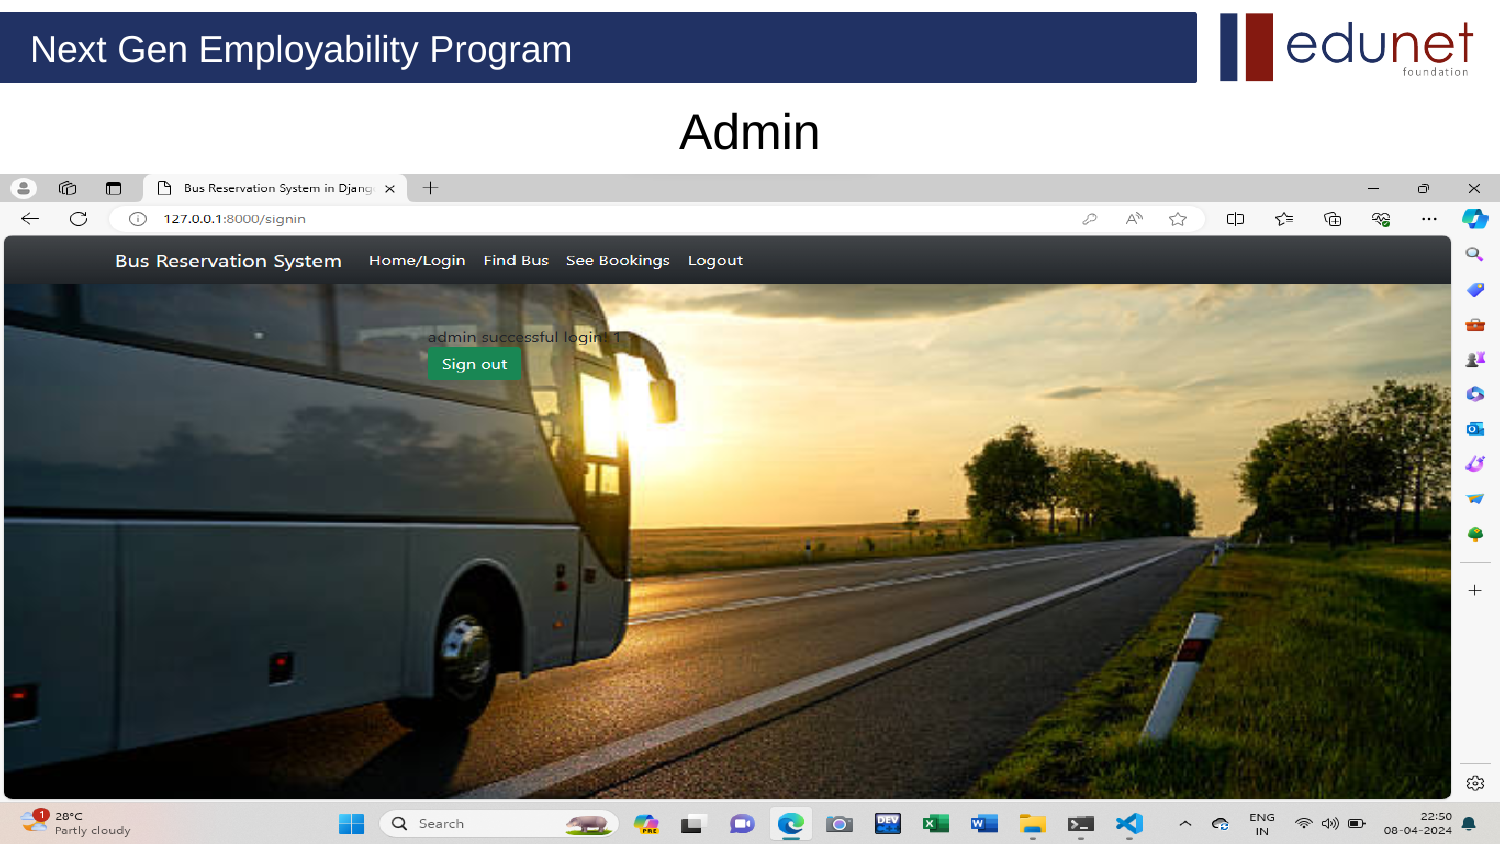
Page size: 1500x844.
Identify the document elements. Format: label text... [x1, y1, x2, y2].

picture [0, 174, 1500, 844]
title Admin [25, 100, 1475, 173]
picture [1279, 14, 1482, 83]
